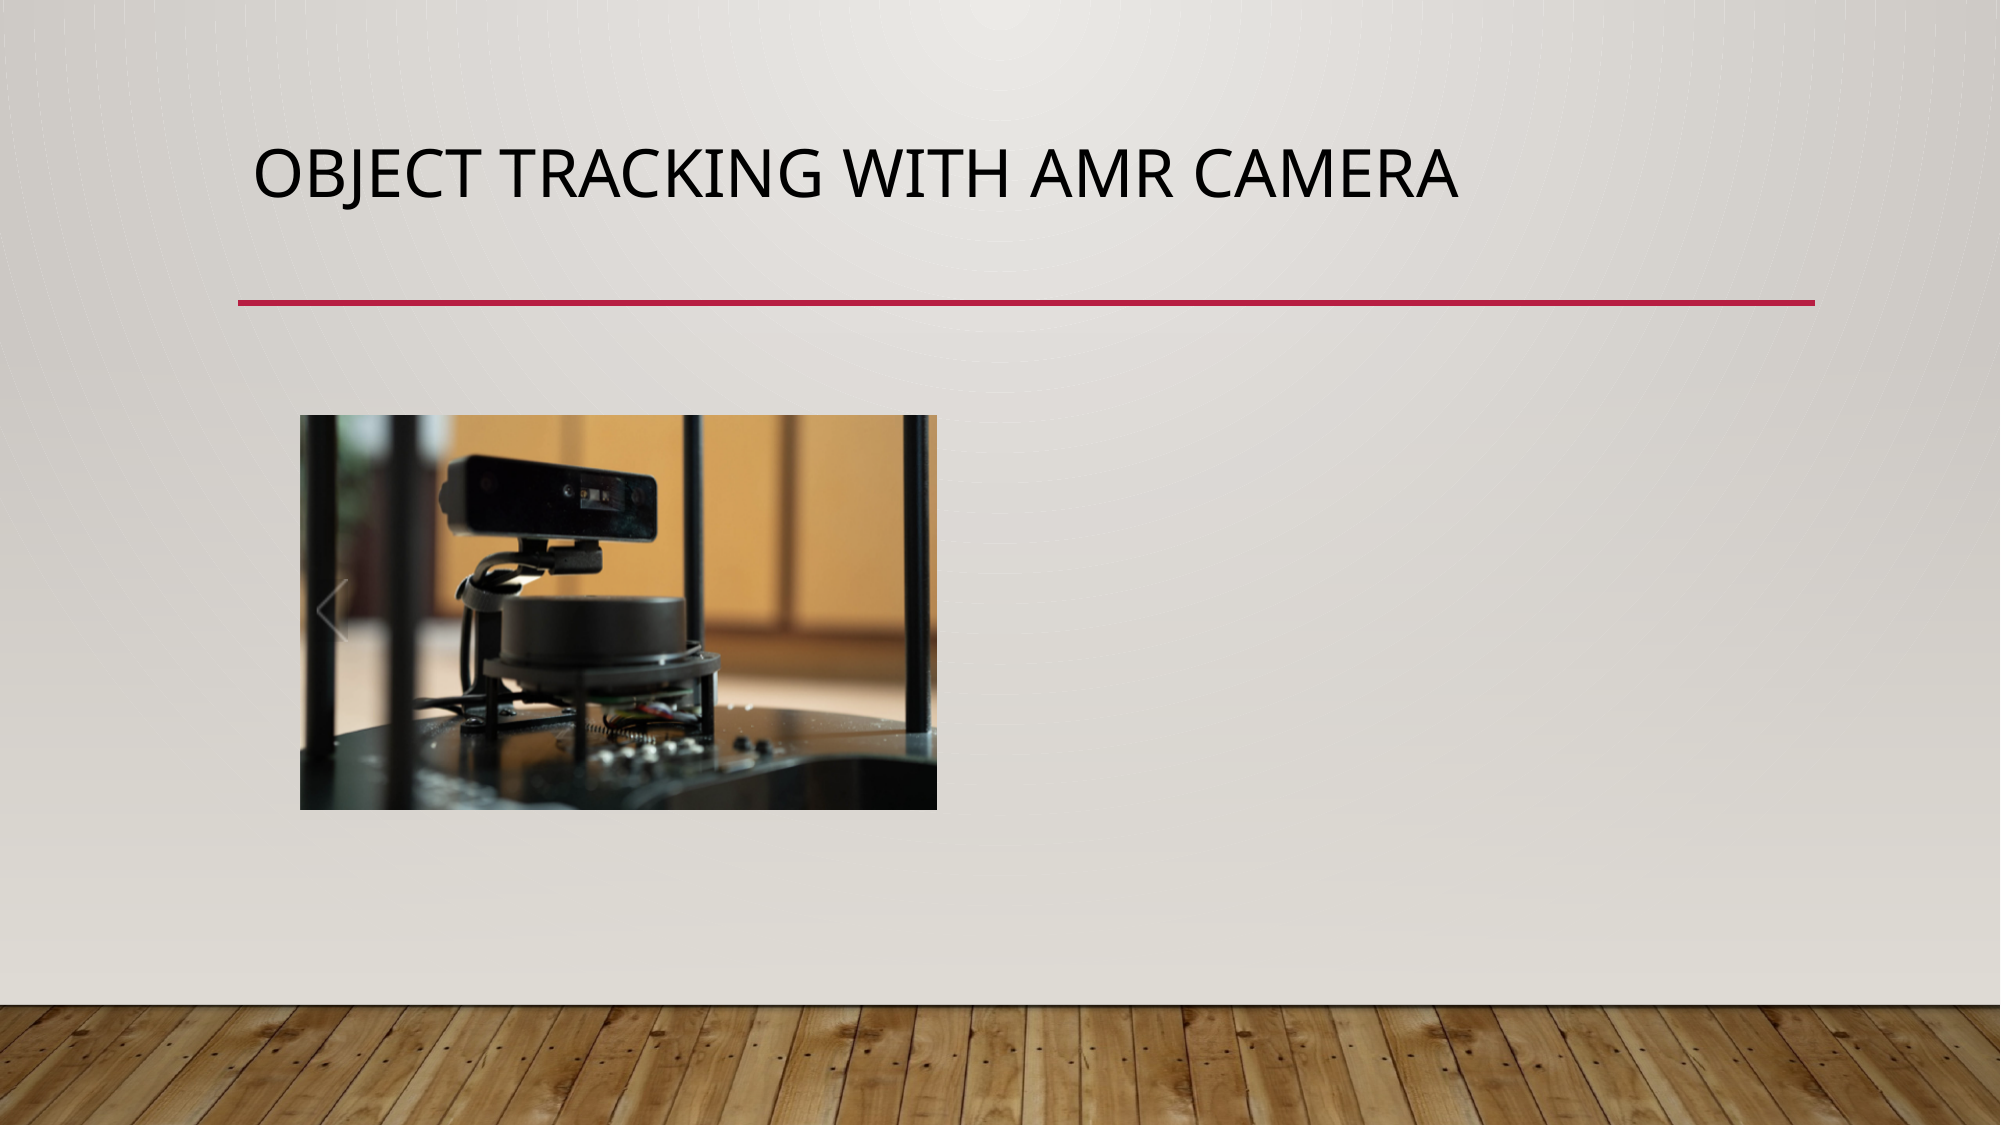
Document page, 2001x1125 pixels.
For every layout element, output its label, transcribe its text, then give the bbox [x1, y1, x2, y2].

picture [0, 1005, 2000, 1125]
title Object Tracking with AMR Camera [237, 132, 1814, 306]
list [300, 415, 937, 810]
